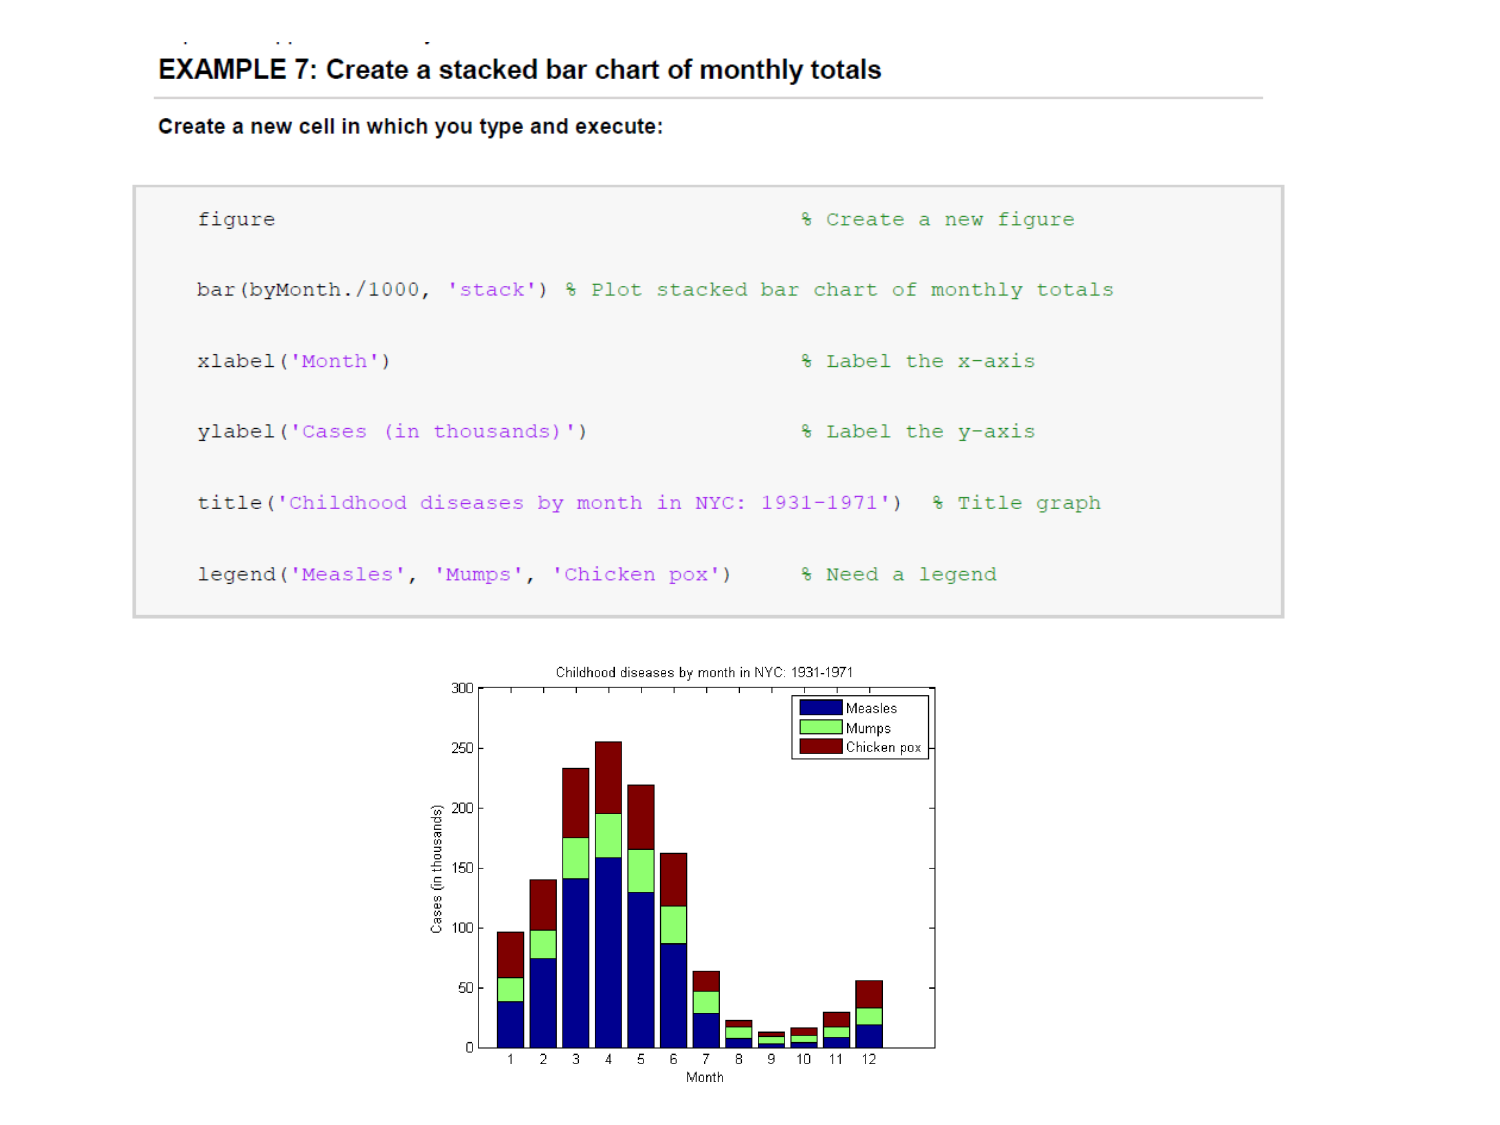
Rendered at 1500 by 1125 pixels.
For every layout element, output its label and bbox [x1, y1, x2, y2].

list [123, 42, 1331, 646]
picture [395, 633, 987, 1099]
